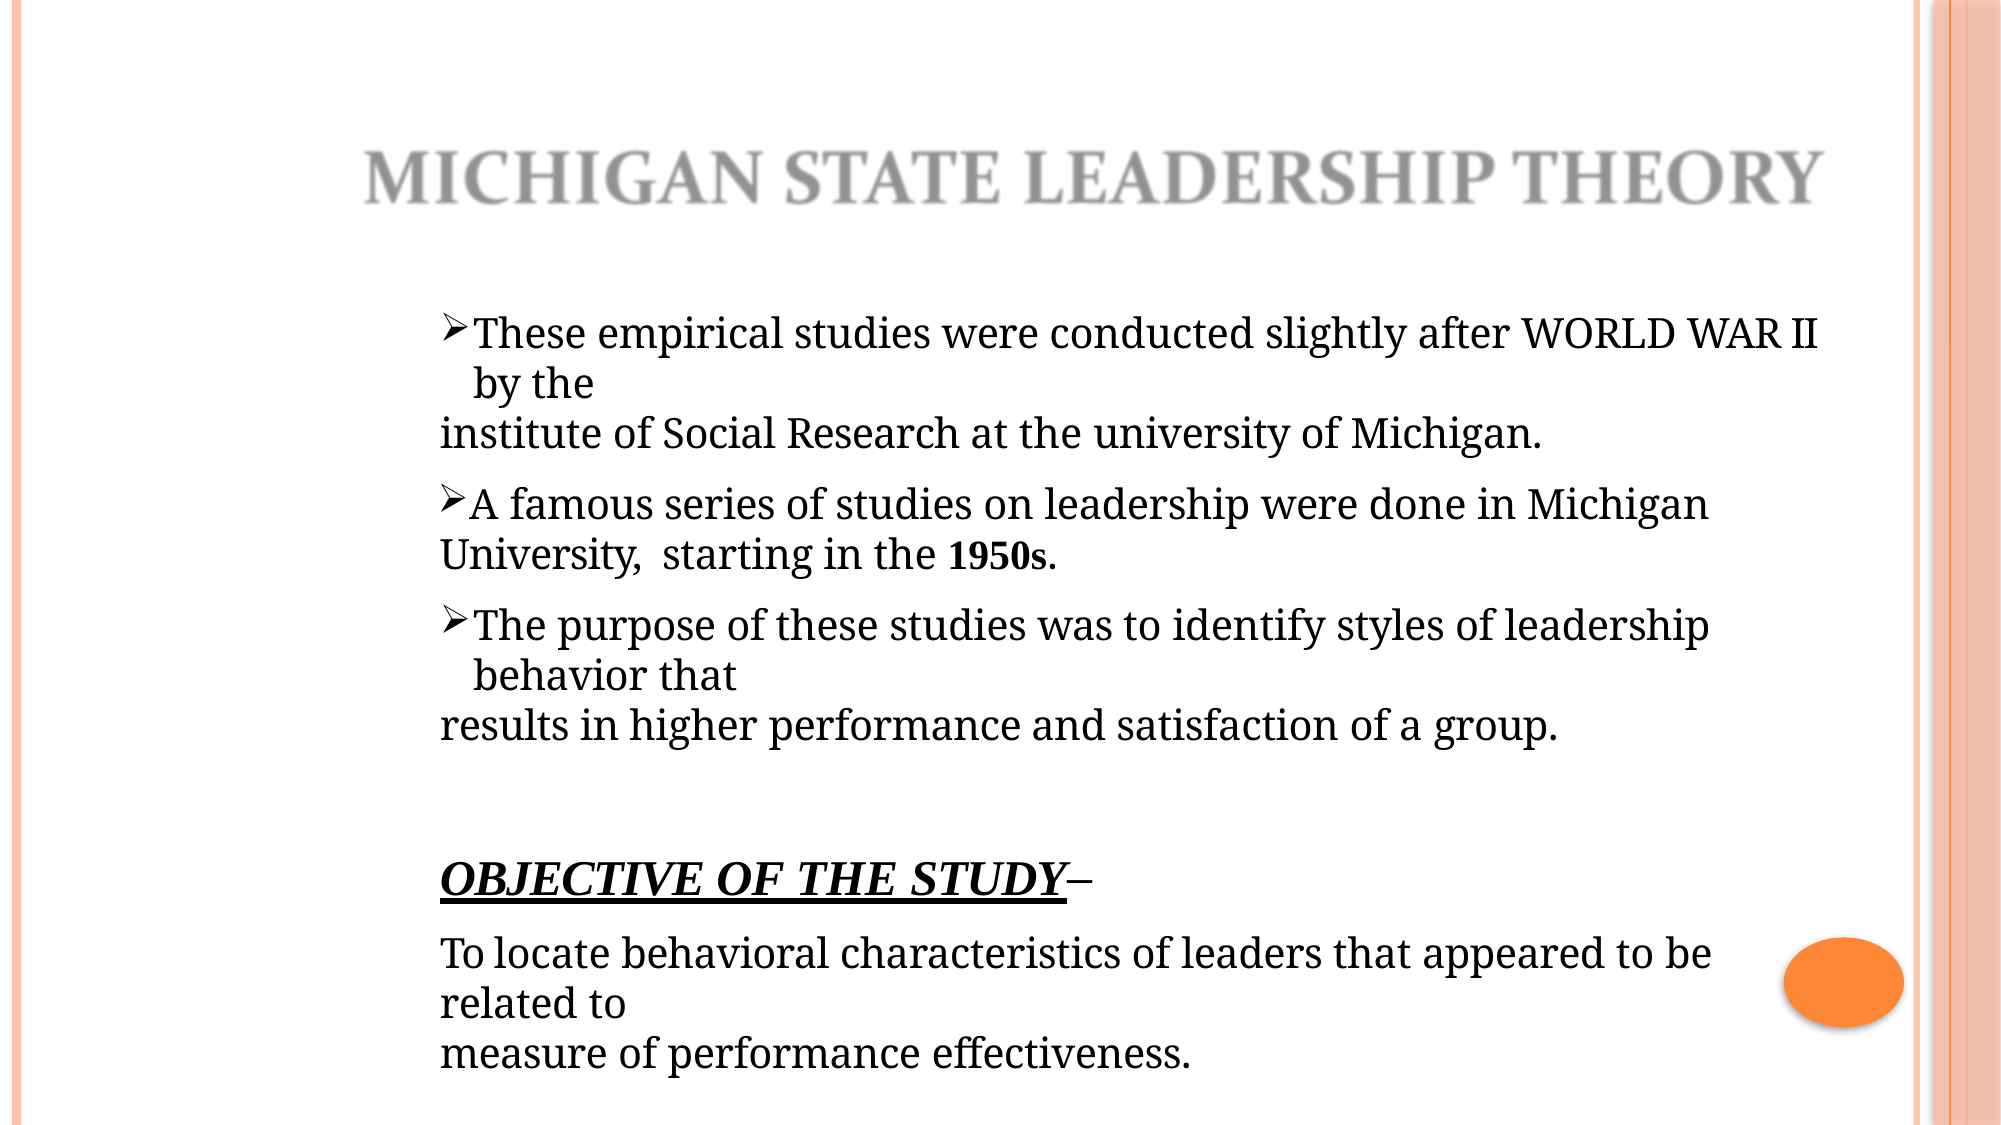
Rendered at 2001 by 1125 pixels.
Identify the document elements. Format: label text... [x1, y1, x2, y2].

text_box These empirical studies were conducted slightly after WORLD WAR II by the institute of Social Research at the university of Michigan. A famous series of studies on leadership were done in Michigan University, starting in the 1950s. The purpose of these studies was to identify styles of leadership behavior that results in higher performance and satisfaction of a group. OBJECTIVE OF THE STUDY– To locate behavioral characteristics of leaders that appeared to be related to measure of performance effectiveness. [437, 304, 1858, 1077]
text_box [313, 106, 1872, 272]
